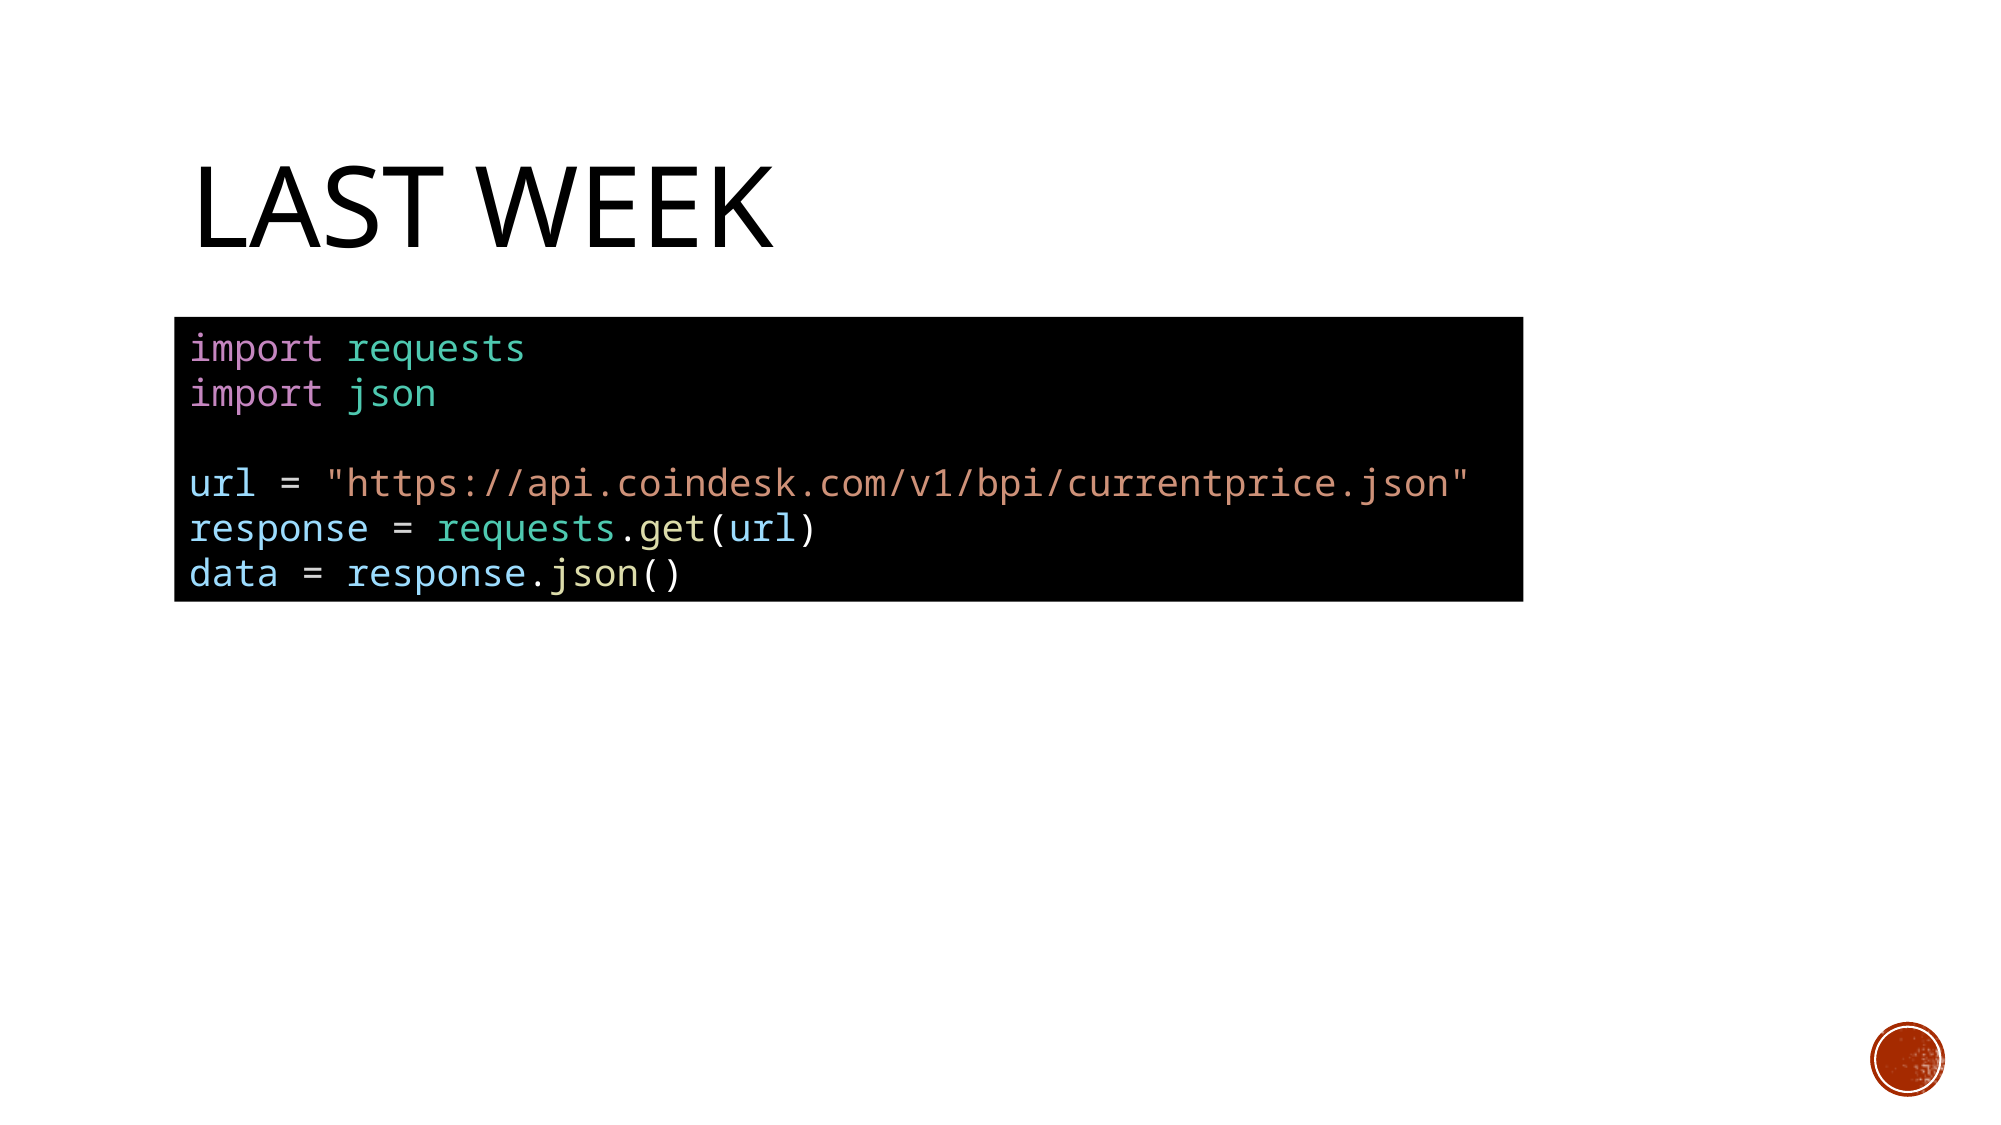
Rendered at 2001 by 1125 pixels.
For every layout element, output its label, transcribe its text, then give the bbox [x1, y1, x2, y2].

text_box import requests import json url = "https://api.coindesk.com/v1/bpi/currentprice.json" response = requests.get(url) data = response.json() [174, 316, 1524, 602]
title Last Week [175, 79, 1826, 344]
picture [1870, 1021, 1946, 1097]
